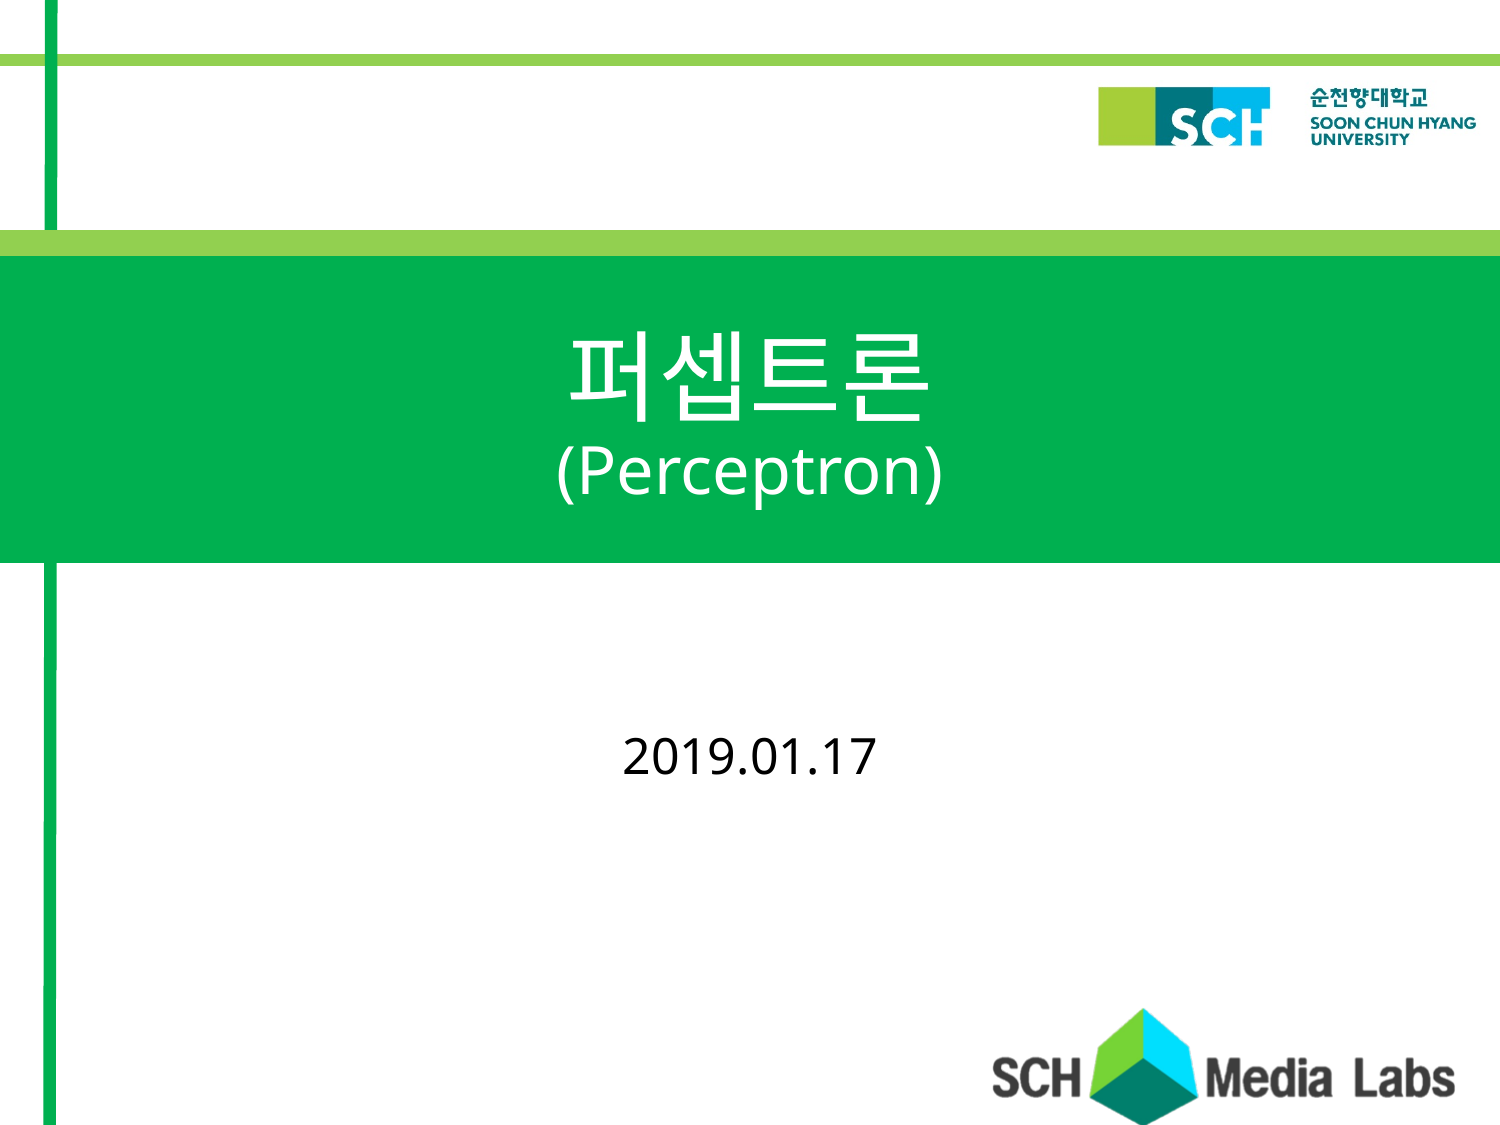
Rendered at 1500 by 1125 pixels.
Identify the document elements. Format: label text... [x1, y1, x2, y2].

picture [1075, 69, 1499, 164]
subtitle 2019.01.17 [187, 655, 1313, 863]
picture [962, 997, 1486, 1125]
title 퍼셉트론 (Perceptron) [112, 261, 1388, 576]
